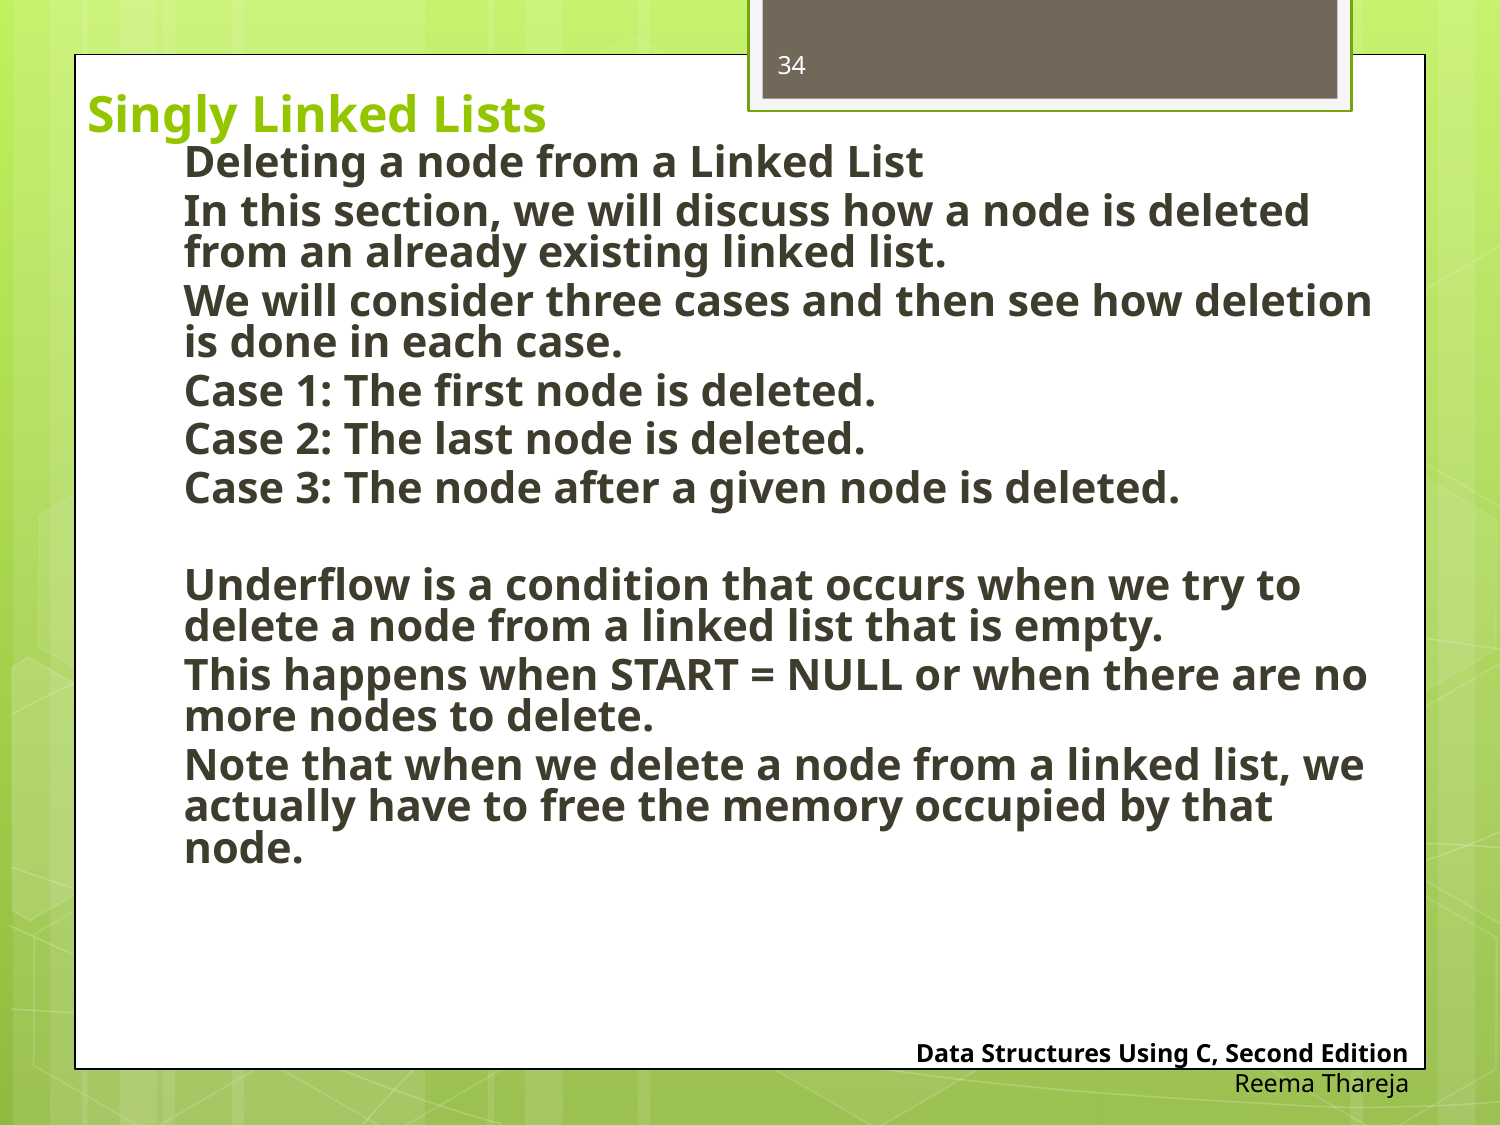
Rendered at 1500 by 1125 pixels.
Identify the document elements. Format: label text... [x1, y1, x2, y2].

text_box Singly Linked Lists [72, 37, 1225, 150]
text_box 34 [762, 36, 982, 97]
text_box Deleting a node from a Linked List In this section, we will discuss how a node is deleted from an already existing linked list. We will consider three cases and then see how deletion is done in each case. Case 1: The first node is deleted. Case 2: The last node is deleted. Case 3: The node after a given node is deleted. Underflow is a condition that occurs when we try to delete a node from a linked list that is empty. This happens when START = NULL or when there are no more nodes to delete. Note that when we delete a node from a linked list, we actually have to free the memory occupied by that node. [112, 137, 1400, 1038]
text_box Data Structures Using C, Second Edition Reema Thareja [849, 1037, 1425, 1098]
